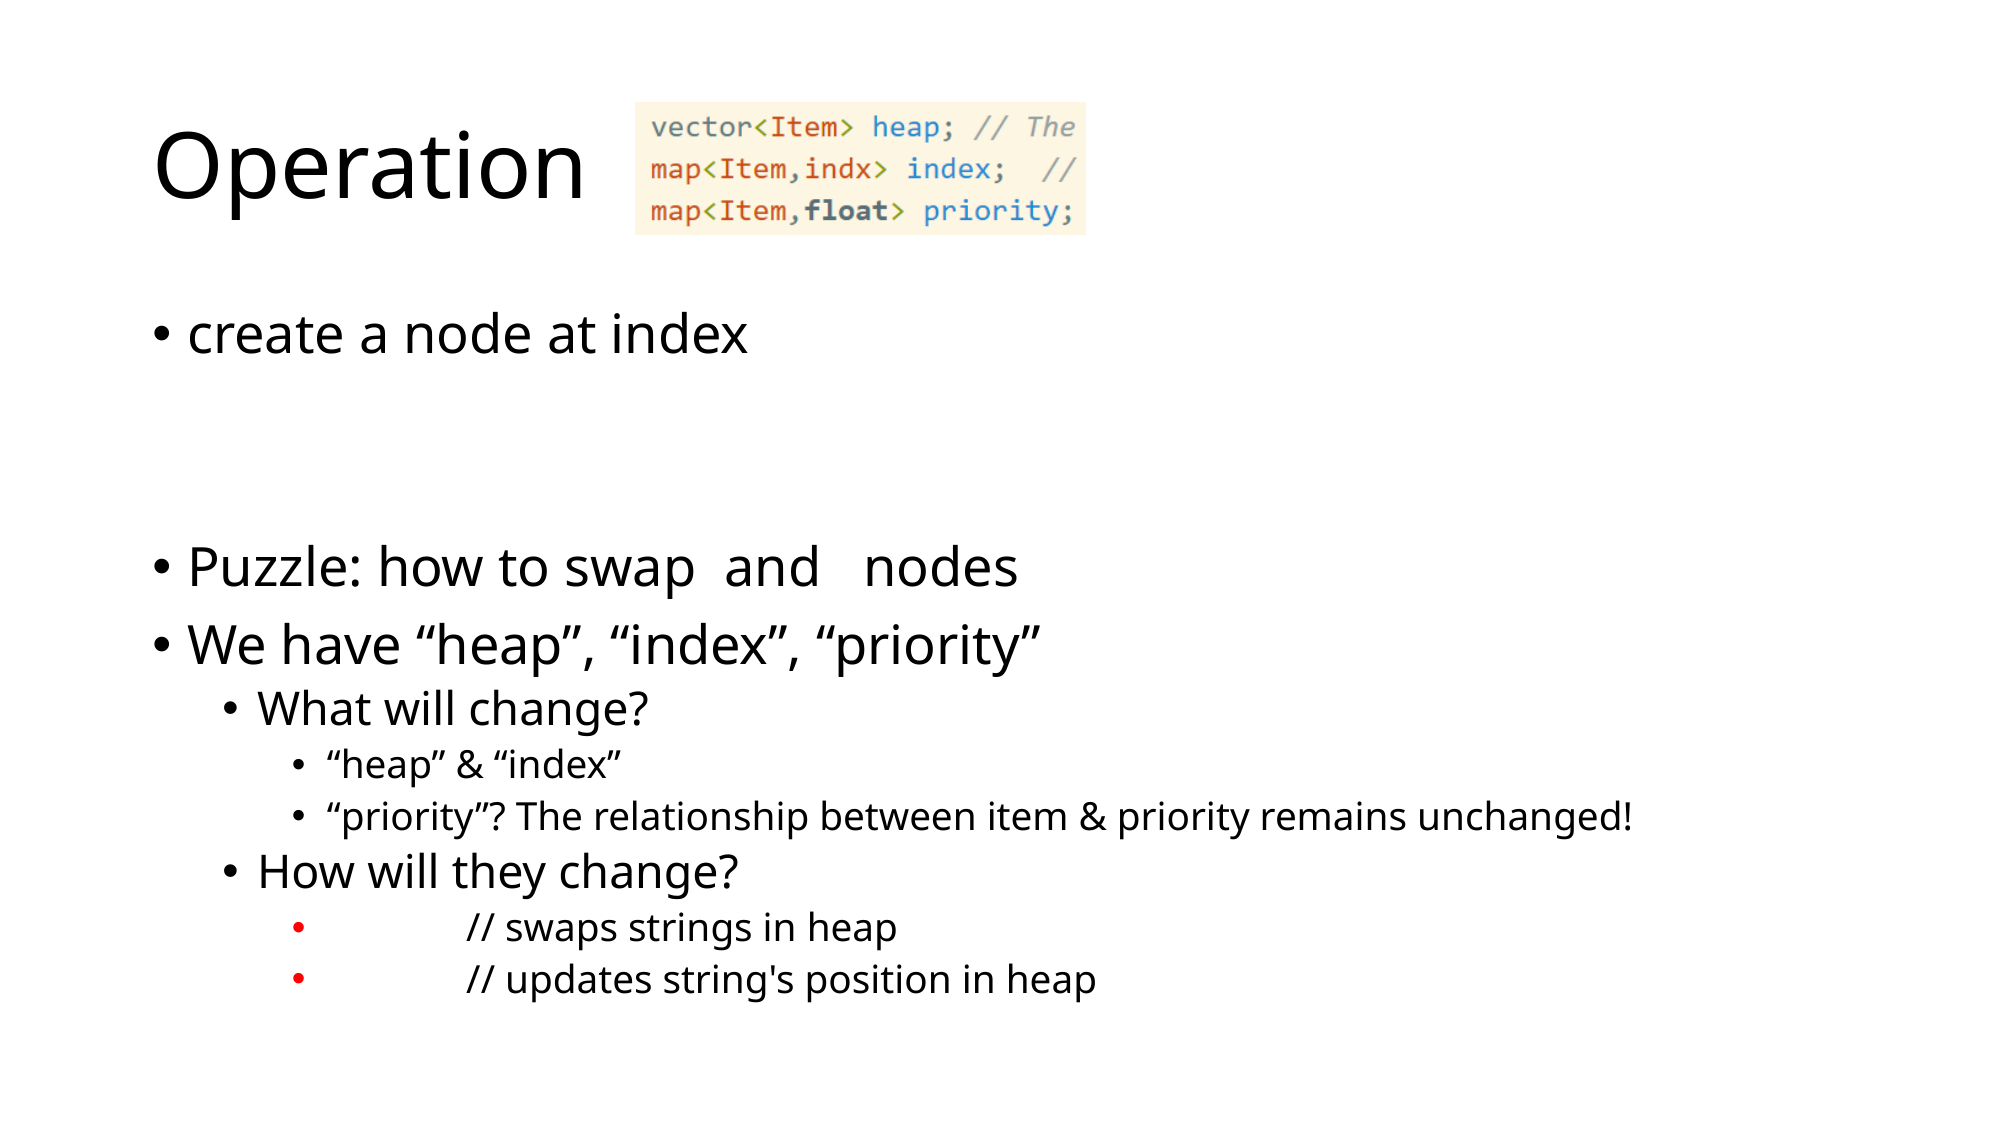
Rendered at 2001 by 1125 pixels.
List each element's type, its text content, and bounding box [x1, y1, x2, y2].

title Operation [137, 59, 1863, 278]
picture [634, 101, 1087, 236]
